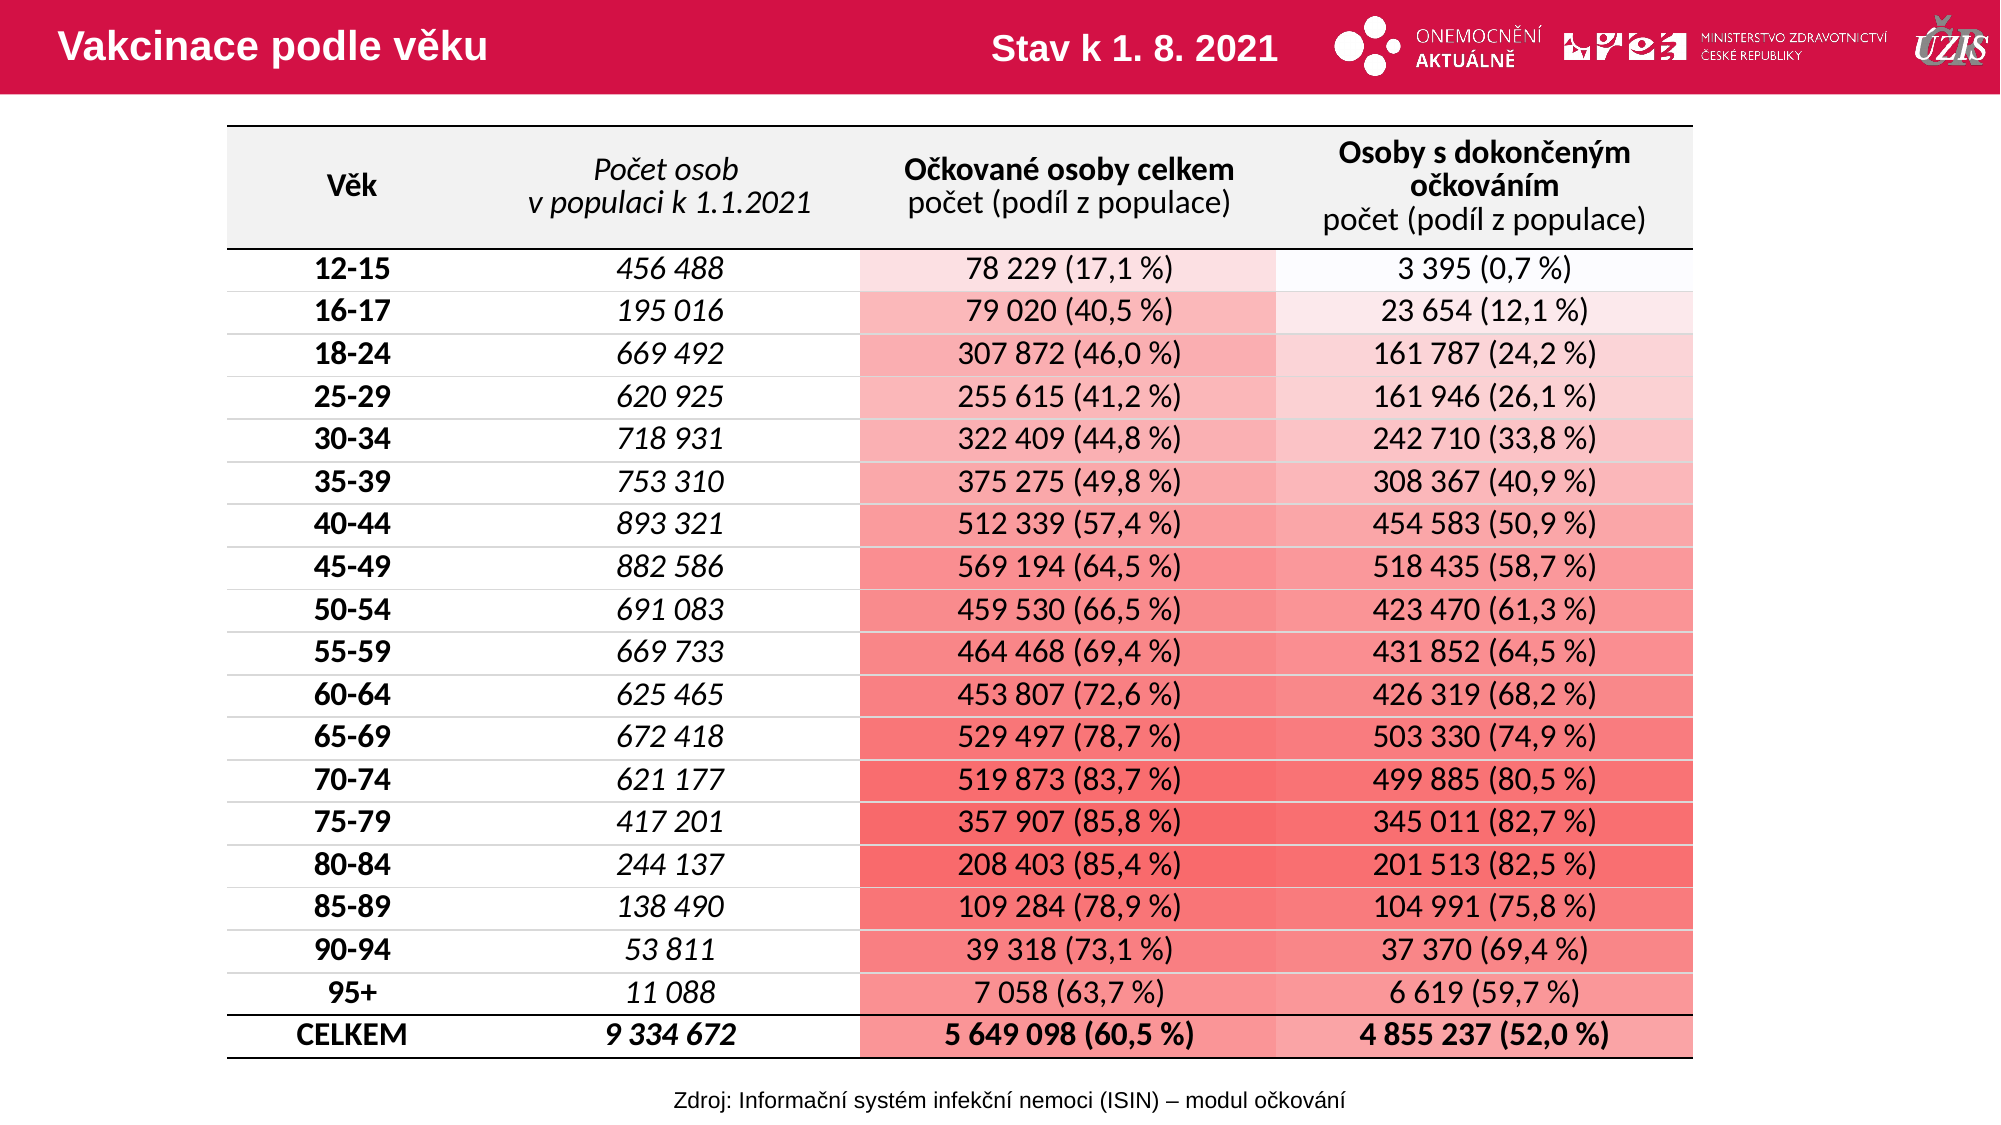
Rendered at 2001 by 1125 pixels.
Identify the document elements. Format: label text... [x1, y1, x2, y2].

table_cell 80-84 [227, 846, 477, 887]
table_cell 79 020 (40,5 %) [862, 292, 1277, 333]
table_cell 40-44 [227, 505, 477, 546]
table_cell 35-39 [227, 463, 477, 503]
table_cell 882 586 [477, 548, 862, 589]
table_cell 78 229 (17,1 %) [862, 250, 1277, 291]
table_header Věk [227, 127, 477, 248]
table_cell 529 497 (78,7 %) [862, 718, 1277, 759]
table_cell 893 321 [477, 505, 862, 546]
table_cell 464 468 (69,4 %) [862, 633, 1277, 674]
table_cell 90-94 [227, 931, 477, 972]
table_cell 244 137 [477, 846, 862, 887]
table_cell 37 370 (69,4 %) [1277, 931, 1693, 972]
table_cell 456 488 [477, 250, 862, 291]
table_cell 431 852 (64,5 %) [1277, 633, 1693, 674]
text_box Stav k 1. 8. 2021 [976, 16, 1421, 77]
table_cell 25-29 [227, 377, 477, 418]
table_cell 345 011 (82,7 %) [1277, 803, 1693, 844]
table_cell 426 319 (68,2 %) [1277, 676, 1693, 716]
table_cell 104 991 (75,8 %) [1277, 888, 1693, 929]
table_cell 242 710 (33,8 %) [1277, 420, 1693, 461]
table_cell 85-89 [227, 888, 477, 929]
table_cell 45-49 [227, 548, 477, 589]
table_cell 50-54 [227, 590, 477, 631]
table_cell 669 733 [477, 633, 862, 674]
table_cell 16-17 [227, 292, 477, 333]
text_box Zdroj: Informační systém infekční nemoci (ISIN) – modul očkování [658, 1078, 1362, 1121]
table_cell 75-79 [227, 803, 477, 844]
table_cell 138 490 [477, 888, 862, 929]
table_cell 357 907 (85,8 %) [862, 803, 1277, 844]
table_cell 375 275 (49,8 %) [862, 463, 1277, 503]
table_cell 308 367 (40,9 %) [1277, 463, 1693, 503]
table_cell 7 058 (63,7 %) [862, 974, 1277, 1014]
table_cell 255 615 (41,2 %) [862, 377, 1277, 418]
table_cell 161 787 (24,2 %) [1277, 335, 1693, 376]
table_cell 322 409 (44,8 %) [862, 420, 1277, 461]
table_cell 195 016 [477, 292, 862, 333]
table_cell 3 395 (0,7 %) [1277, 250, 1693, 291]
table_cell 39 318 (73,1 %) [862, 931, 1277, 972]
table_cell 307 872 (46,0 %) [862, 335, 1277, 376]
table_cell 55-59 [227, 633, 477, 674]
table_cell 9 334 672 [477, 1016, 862, 1057]
table_cell 417 201 [477, 803, 862, 844]
table_cell 208 403 (85,4 %) [862, 846, 1277, 887]
table_cell 95+ [227, 974, 477, 1014]
table_cell 5 649 098 (60,5 %) [862, 1016, 1277, 1057]
table_cell 23 654 (12,1 %) [1277, 292, 1693, 333]
table_header Osoby s dokončeným očkováním počet (podíl z populace) [1277, 127, 1693, 248]
table_cell 161 946 (26,1 %) [1277, 377, 1693, 418]
table_cell 512 339 (57,4 %) [862, 505, 1277, 546]
table_cell 519 873 (83,7 %) [862, 761, 1277, 801]
picture [1563, 31, 1888, 60]
table_cell 621 177 [477, 761, 862, 801]
table_cell 18-24 [227, 335, 477, 376]
table_cell 109 284 (78,9 %) [862, 888, 1277, 929]
table_cell 65-69 [227, 718, 477, 759]
table_cell 499 885 (80,5 %) [1277, 761, 1693, 801]
table_cell 669 492 [477, 335, 862, 376]
table_header Počet osob v populaci k 1.1.2021 [477, 127, 862, 248]
table_cell 423 470 (61,3 %) [1277, 590, 1693, 631]
table_cell 753 310 [477, 463, 862, 503]
table_cell 201 513 (82,5 %) [1277, 846, 1693, 887]
table_cell 453 807 (72,6 %) [862, 676, 1277, 716]
table_cell 6 619 (59,7 %) [1277, 974, 1693, 1014]
table_cell 569 194 (64,5 %) [862, 548, 1277, 589]
table_cell 30-34 [227, 420, 477, 461]
picture [1915, 15, 1989, 66]
table_cell 4 855 237 (52,0 %) [1277, 1016, 1693, 1057]
table_cell 620 925 [477, 377, 862, 418]
table_cell 625 465 [477, 676, 862, 716]
table_cell 454 583 (50,9 %) [1277, 505, 1693, 546]
table_cell 691 083 [477, 590, 862, 631]
picture [1421, 16, 1542, 76]
table_cell 60-64 [227, 676, 477, 716]
table_cell 70-74 [227, 761, 477, 801]
table_header Očkované osoby celkem počet (podíl z populace) [862, 127, 1277, 248]
table_cell CELKEM [227, 1016, 477, 1057]
table_cell 518 435 (58,7 %) [1277, 548, 1693, 589]
title Vakcinace podle věku [42, 0, 1262, 95]
table_cell 718 931 [477, 420, 862, 461]
table_cell 459 530 (66,5 %) [862, 590, 1277, 631]
table_cell 53 811 [477, 931, 862, 972]
table_cell 11 088 [477, 974, 862, 1014]
table_cell 503 330 (74,9 %) [1277, 718, 1693, 759]
table_cell 12-15 [227, 250, 477, 291]
table_cell 672 418 [477, 718, 862, 759]
